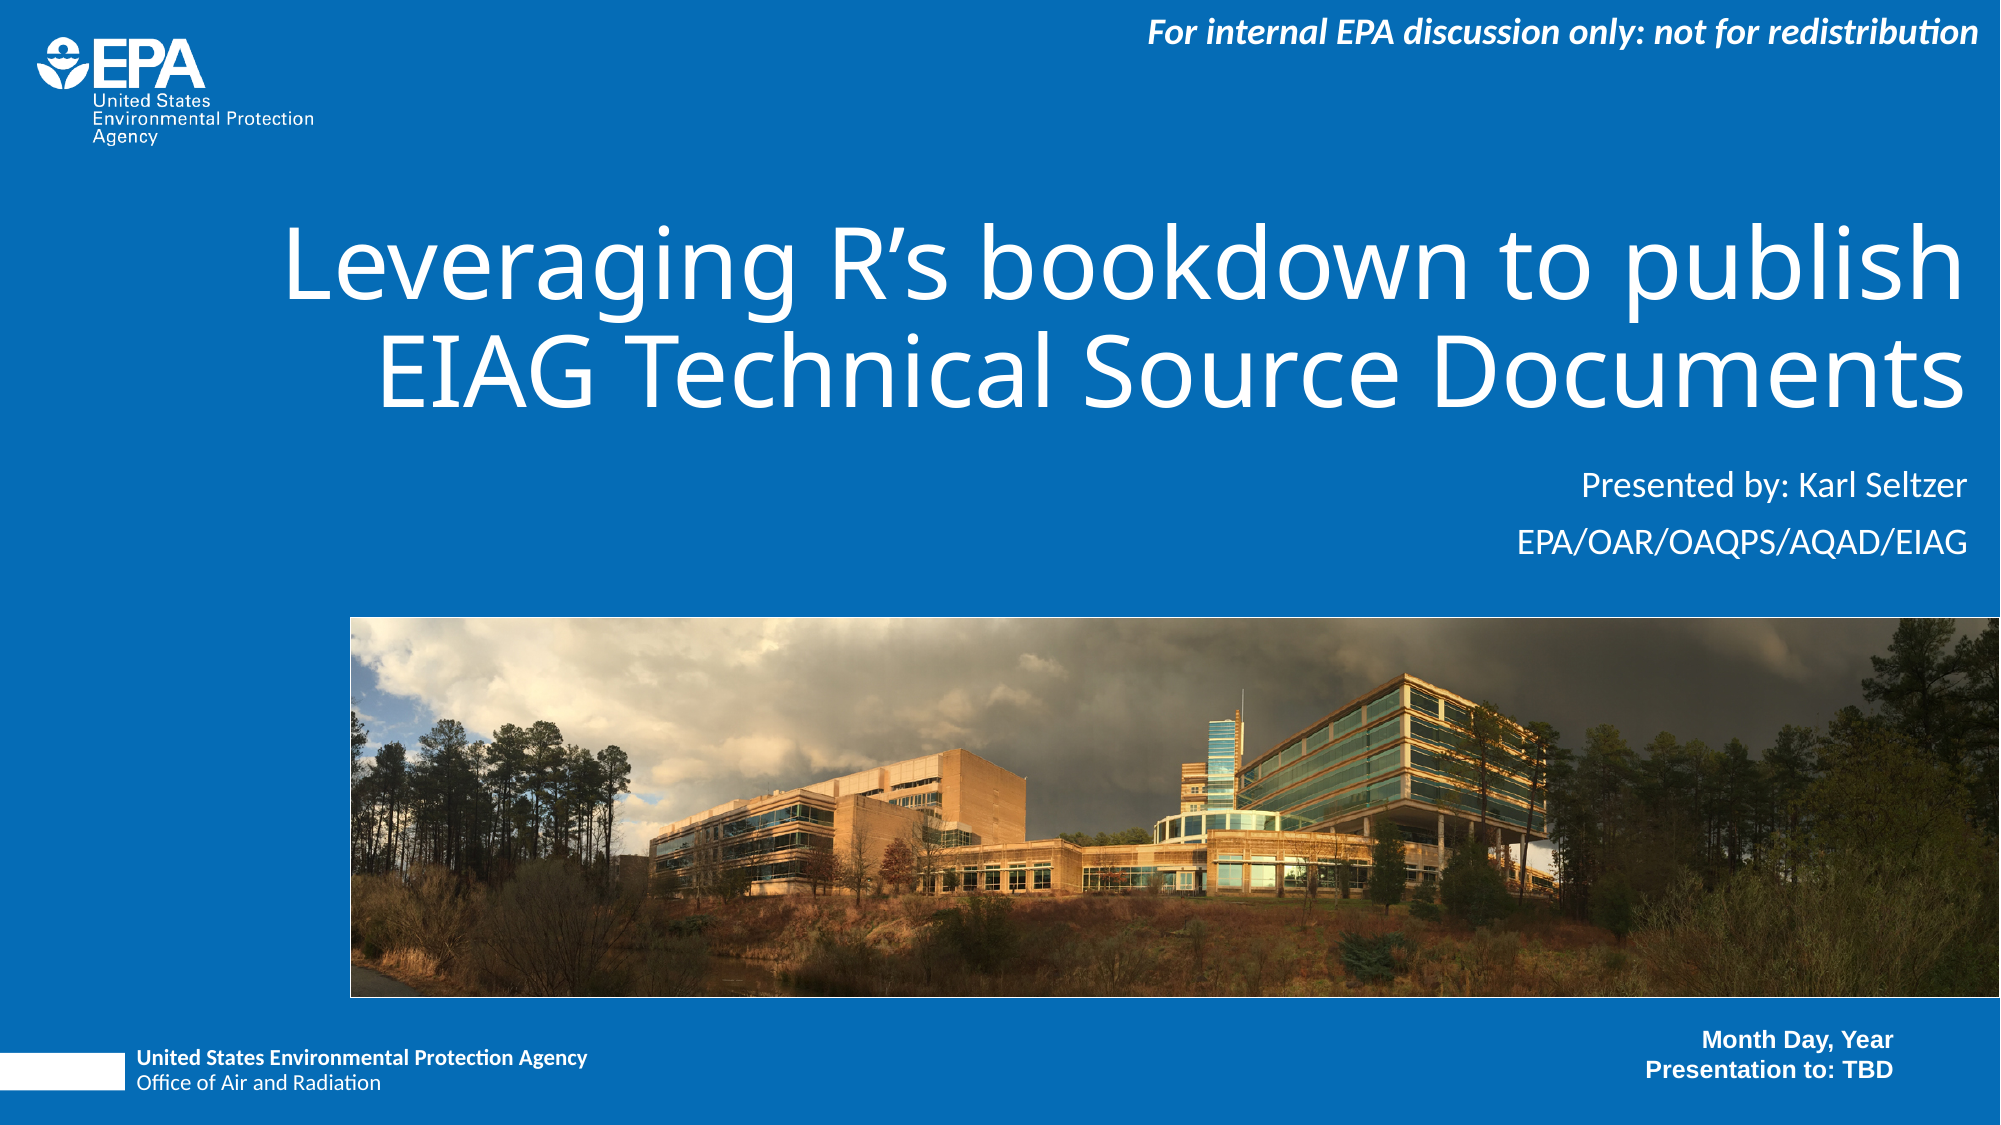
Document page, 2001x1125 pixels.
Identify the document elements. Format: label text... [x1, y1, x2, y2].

text_box For internal EPA discussion only: not for redistribution [1132, 0, 1995, 60]
text_box Month Day, Year Presentation to: TBD [1245, 1045, 1895, 1084]
picture [349, 617, 2000, 998]
text_box United States Environmental Protection Agency Office of Air and Radiation [136, 1045, 1063, 1105]
text_box Presented by: Karl Seltzer EPA/OAR/OAQPS/AQAD/EIAG [155, 457, 1984, 596]
picture [37, 37, 313, 146]
text_box Leveraging R’s bookdown to publish EIAG Technical Source Documents [78, 234, 1984, 437]
